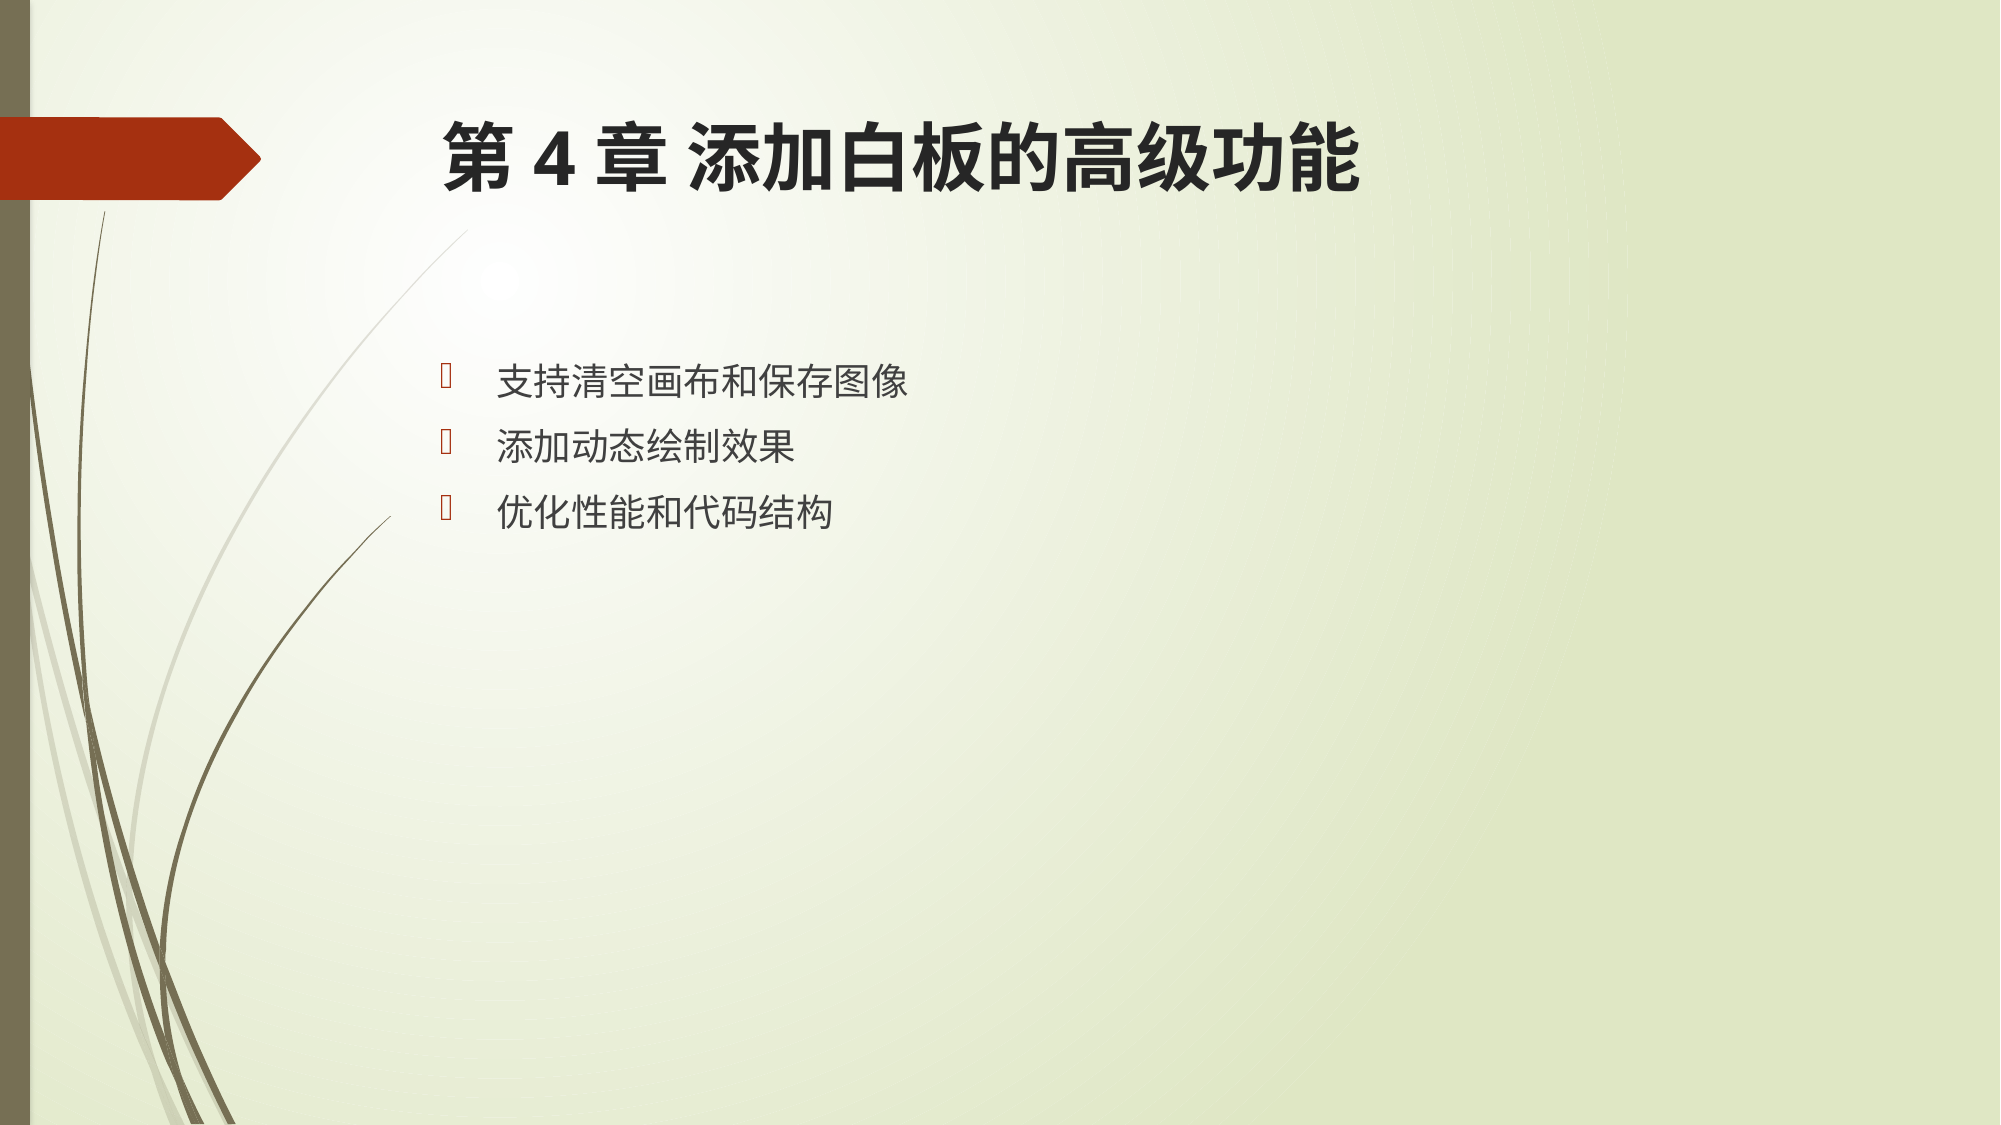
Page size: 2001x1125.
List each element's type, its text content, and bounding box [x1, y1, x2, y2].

title 第4章 添加白板的高级功能 [425, 102, 1888, 313]
list 支持清空画布和保存图像 添加动态绘制效果 优化性能和代码结构 [424, 350, 1888, 970]
